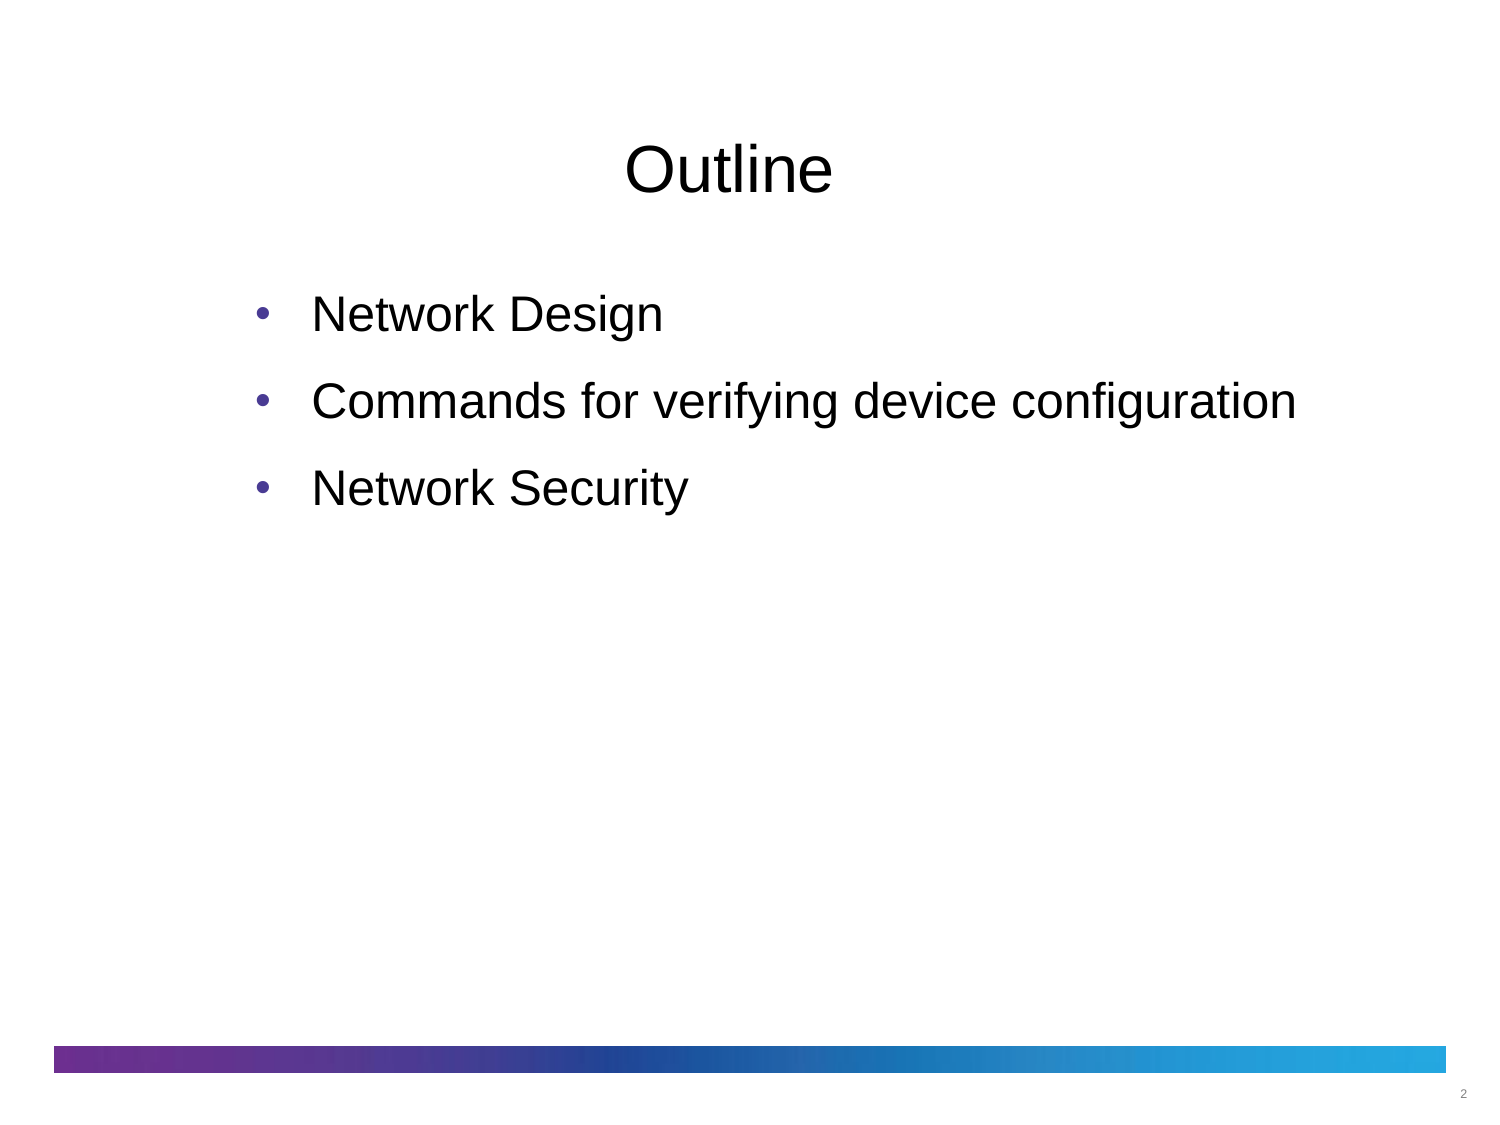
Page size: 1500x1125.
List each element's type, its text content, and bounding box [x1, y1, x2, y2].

list Network Design Commands for verifying device configuration Network Security [240, 241, 1366, 1024]
picture [54, 1046, 1446, 1073]
title Outline [285, 93, 1174, 241]
text_box [183, 241, 1349, 654]
